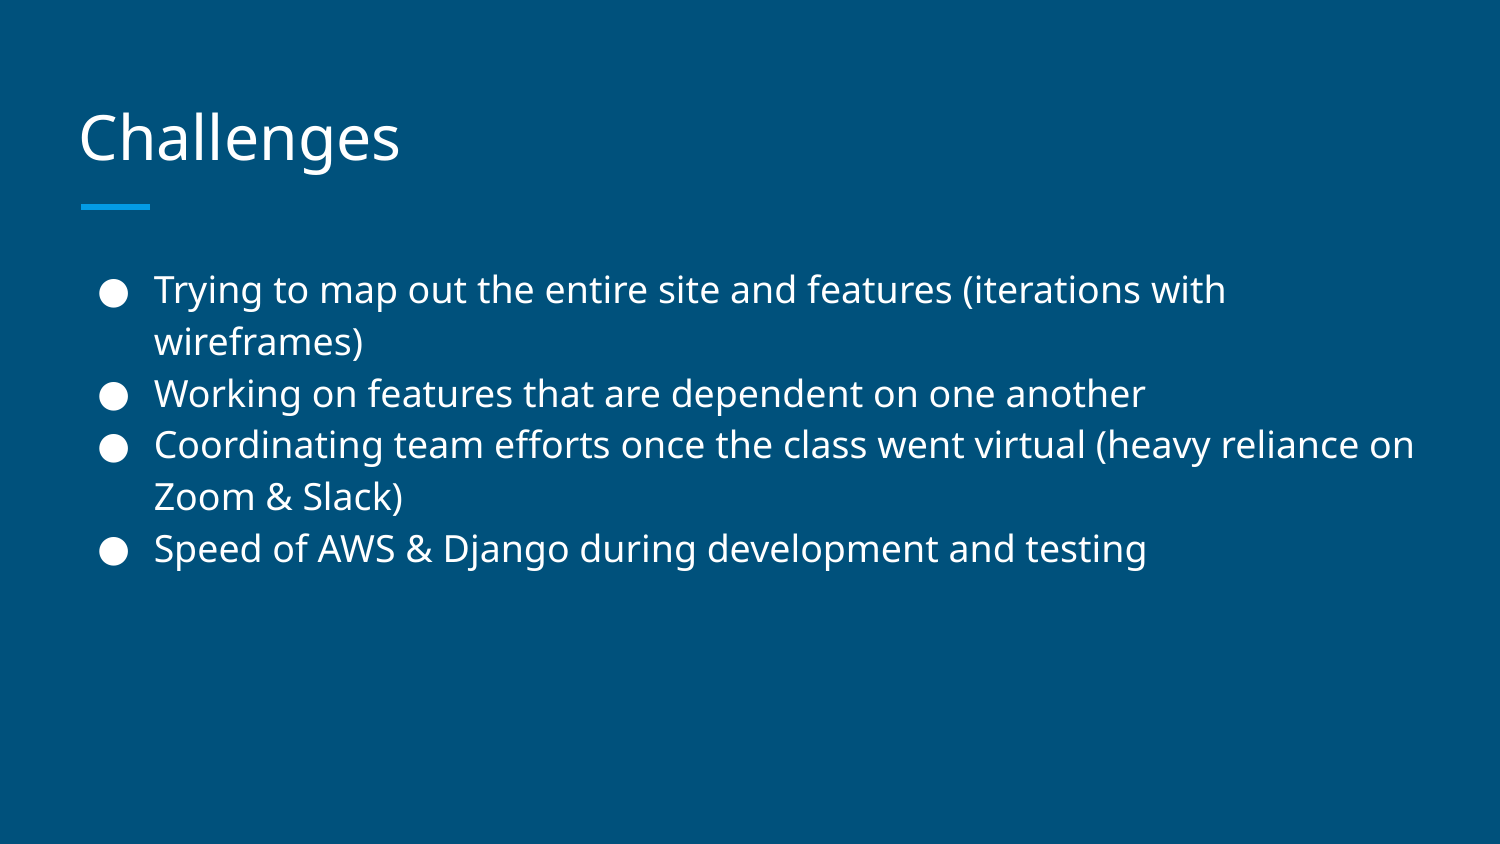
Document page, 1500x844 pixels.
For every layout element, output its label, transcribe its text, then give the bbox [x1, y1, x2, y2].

title Challenges [63, 75, 1437, 188]
list Trying to map out the entire site and features (iterations with wireframes) Working on features that are dependent on one another Coordinating team efforts once the class went virtual (heavy reliance on Zoom & Slack) Speed of AWS & Django during development and testing [63, 244, 1437, 750]
